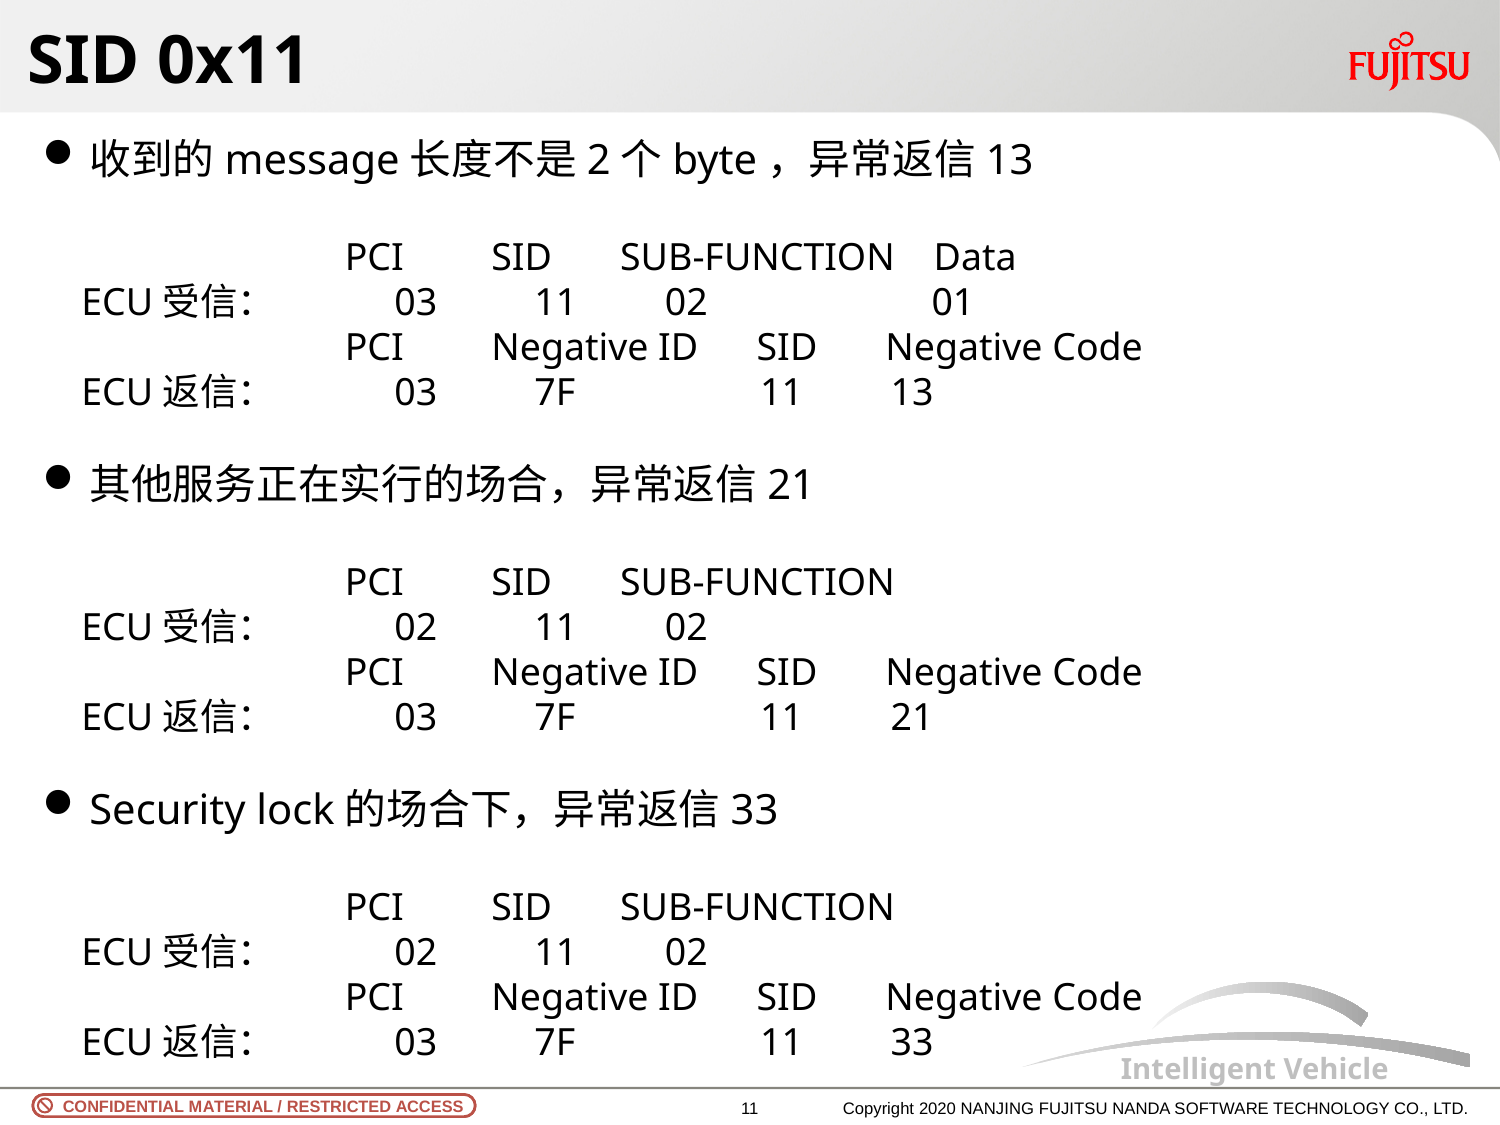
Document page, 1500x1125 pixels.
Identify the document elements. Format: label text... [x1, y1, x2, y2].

title SID 0x11 [27, 0, 1317, 114]
picture [0, 0, 1500, 176]
text_box 收到的message长度不是2个byte，异常返信13 PCI SID SUB-FUNCTION Data ECU受信： 03 11 02 01 PCI Negative ID SID Negative Code ECU返信： 03 7F 11 13 其他服务正在实行的场合，异常返信21 PCI SID SUB-FUNCTION ECU受信： 02 11 02 PCI Negative ID SID Negative Code ECU返信： 03 7F 11 21 Security lock的场合下，异常返信33 PCI SID SUB-FUNCTION ECU受信： 02 11 02 PCI Negative ID SID Negative Code ECU返信： 03 7F 11 33 [27, 125, 1428, 1125]
footer Copyright 2020 NANJING FUJITSU NANDA SOFTWARE TECHNOLOGY CO., LTD. [1428, 1091, 1470, 1125]
